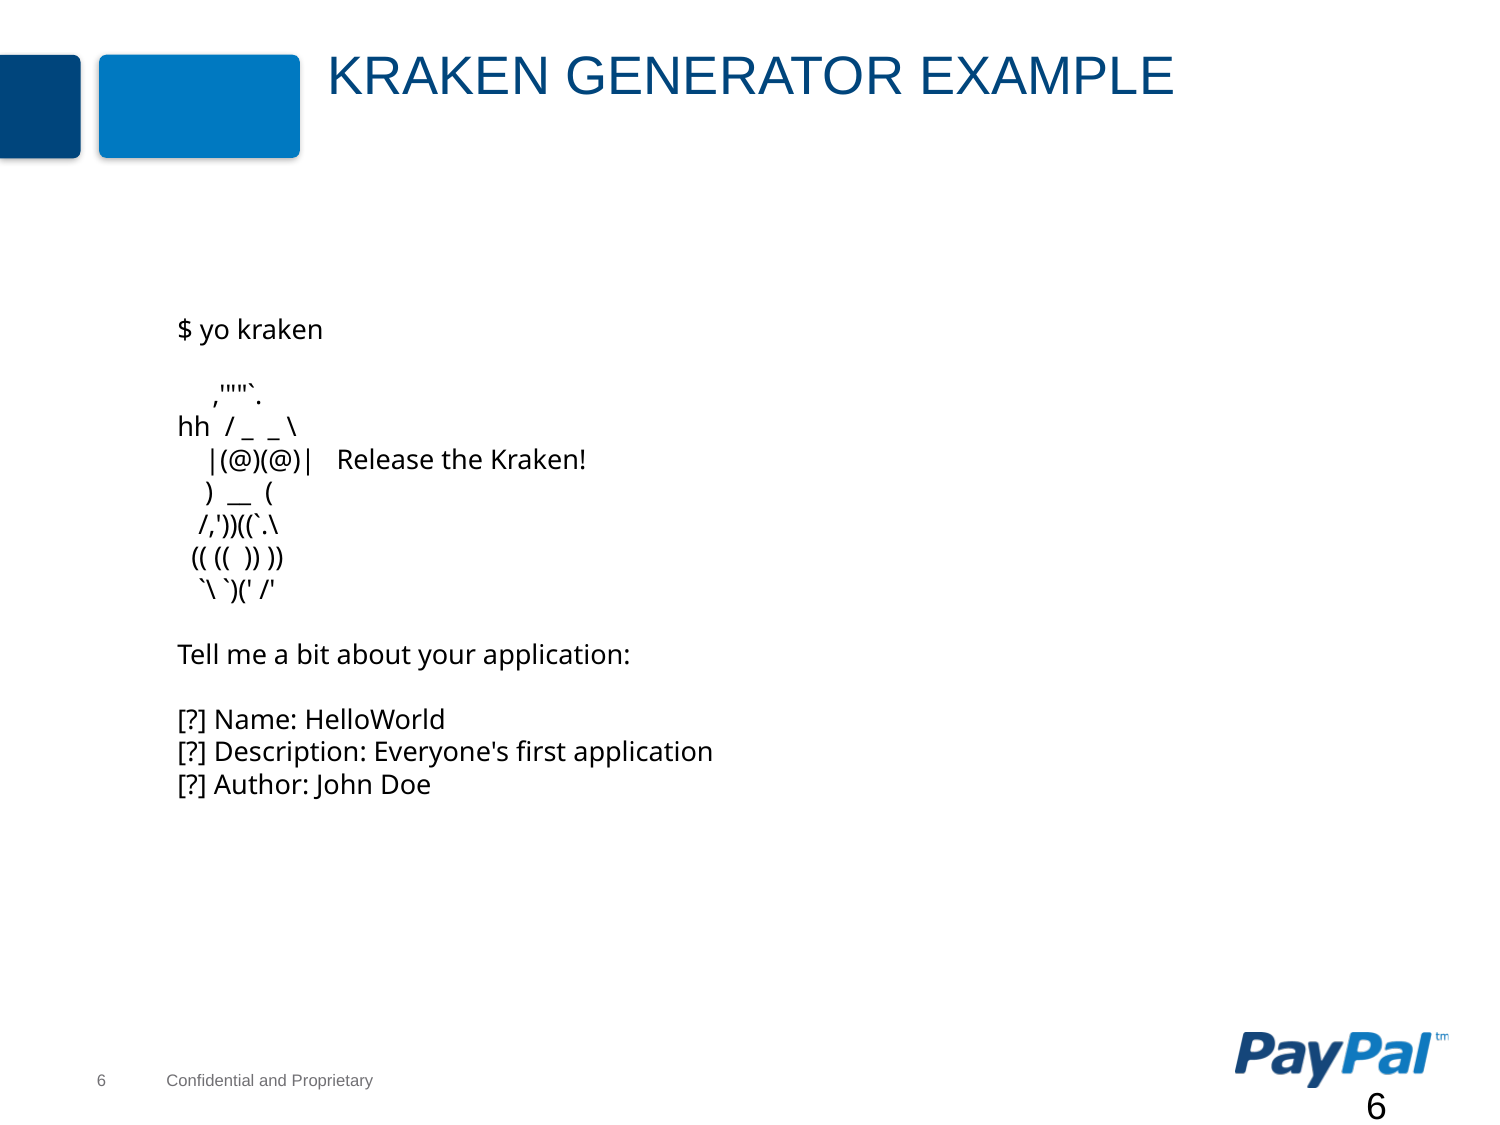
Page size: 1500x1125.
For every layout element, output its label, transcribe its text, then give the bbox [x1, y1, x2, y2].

text_box $ yo kraken ,'""`. hh / _ _ \ |(@)(@)| Release the Kraken! ) __ ( /,'))((`.\ (( (( )) )) `\ `)(' /' Tell me a bit about your application: [?] Name: HelloWorld [?] Description: Everyone's first application [?] Author: John Doe [162, 305, 1225, 807]
title Kraken Generator Example [312, 37, 1463, 175]
slide_number 6 [1351, 1074, 1500, 1125]
picture [1235, 1032, 1449, 1088]
